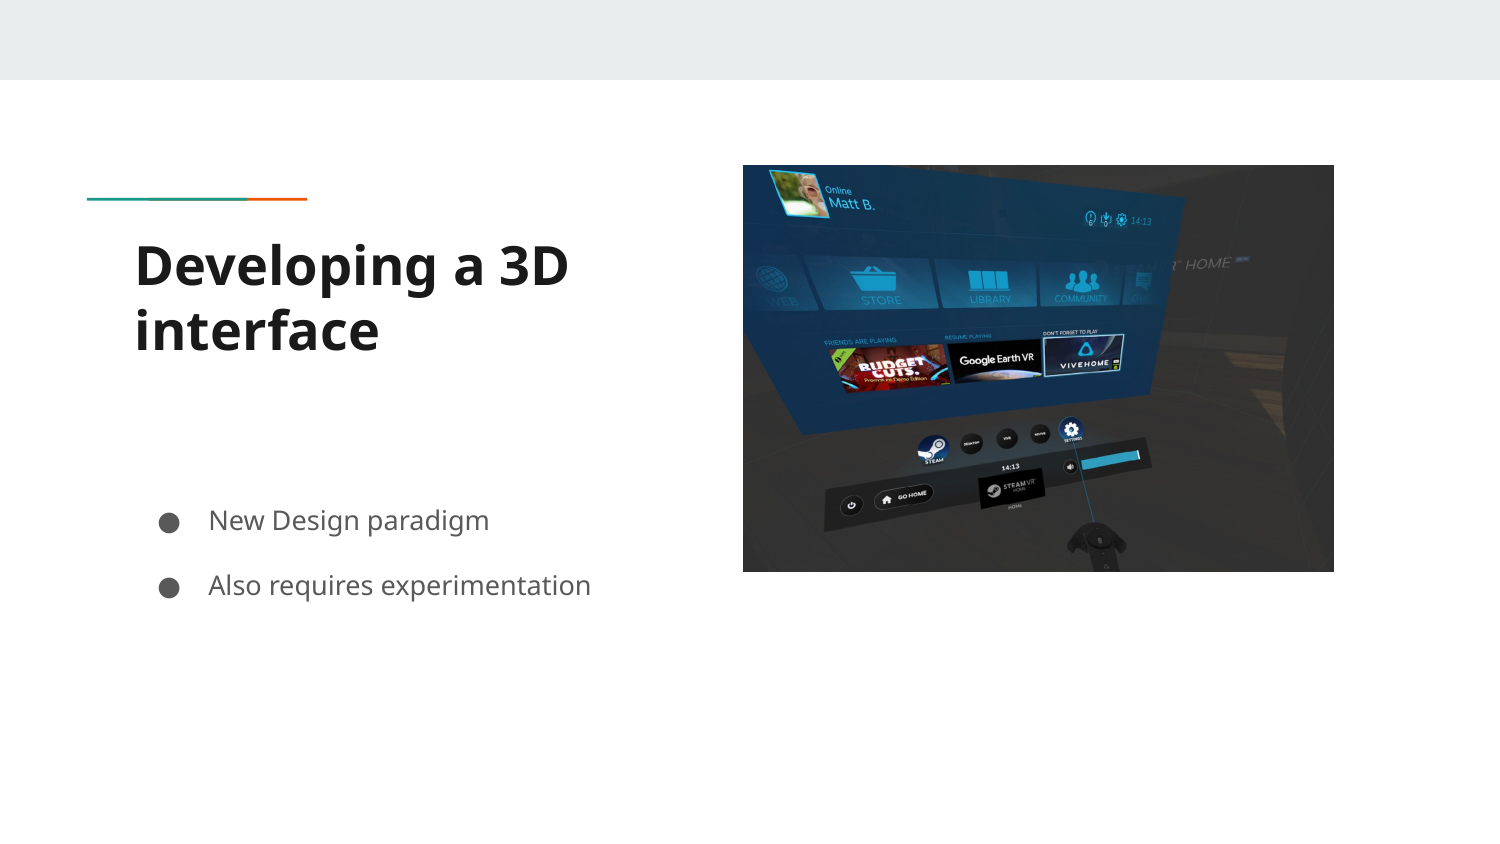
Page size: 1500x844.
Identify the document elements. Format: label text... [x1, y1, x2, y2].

picture [742, 164, 1334, 572]
list New Design paradigm Also requires experimentation [118, 456, 1208, 719]
title Developing a 3D interface [119, 216, 662, 443]
